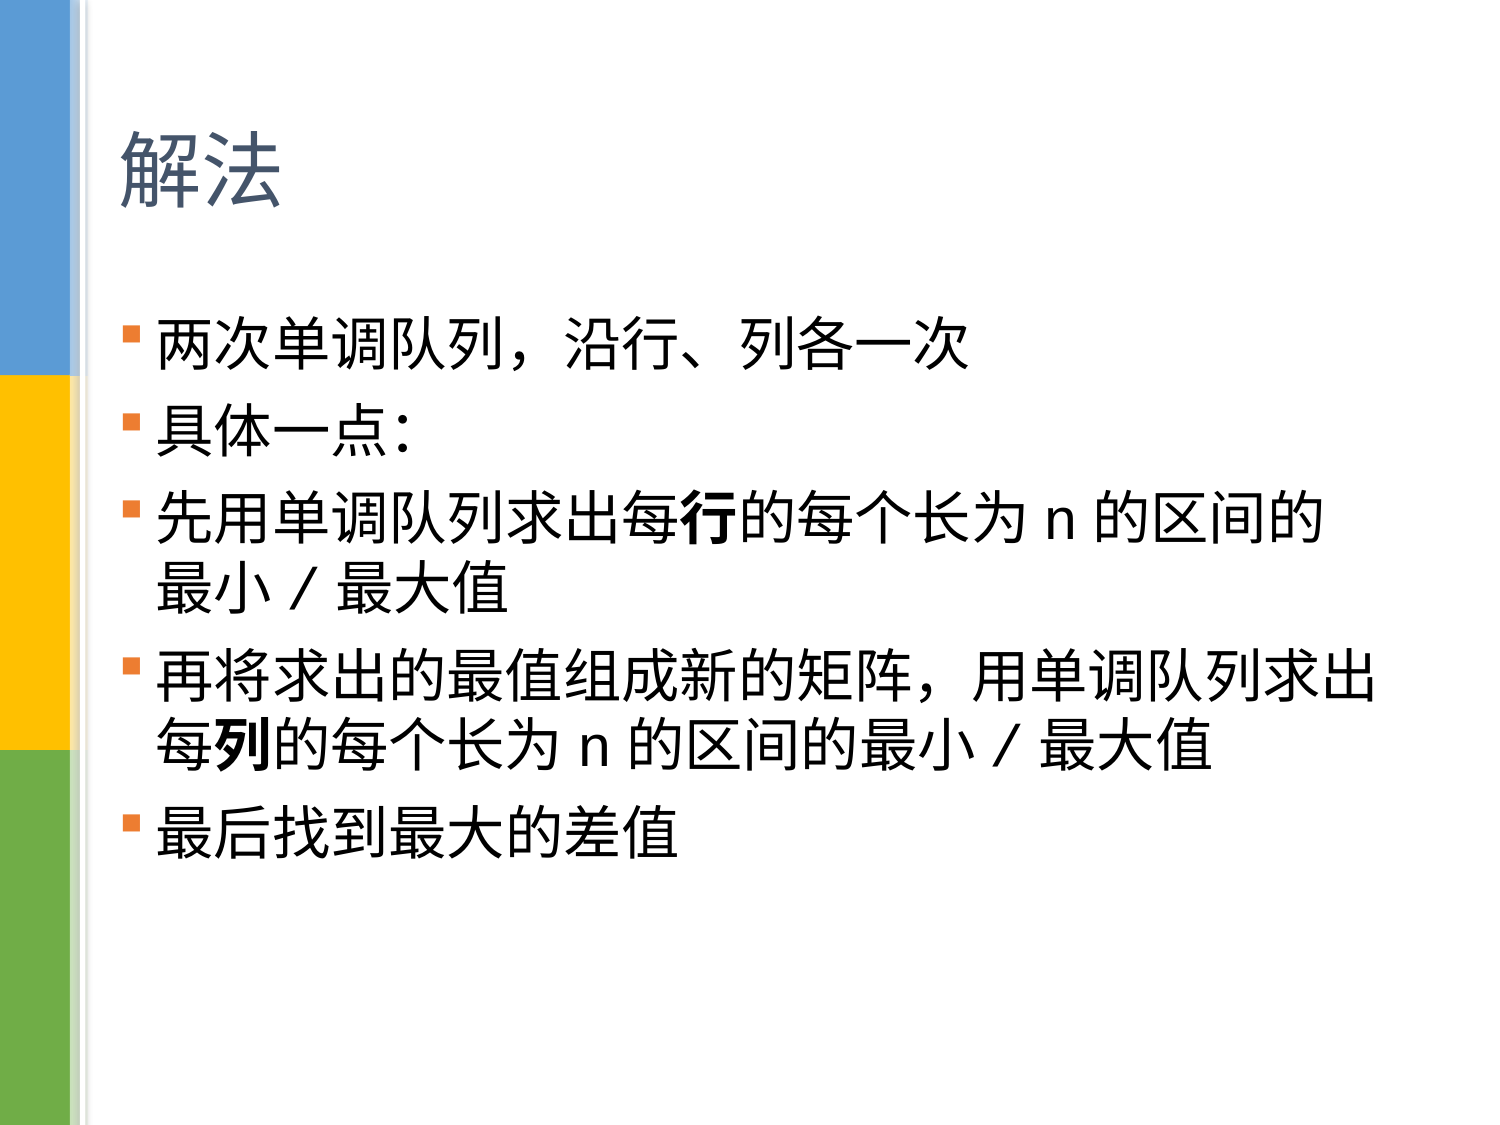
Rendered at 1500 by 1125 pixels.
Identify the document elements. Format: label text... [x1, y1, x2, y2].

list 两次单调队列，沿行、列各一次 具体一点： 先用单调队列求出每行的每个长为n的区间的最小/最大值 再将求出的最值组成新的矩阵，用单调队列求出每列的每个长为n的区间的最小/最大值 最后找到最大的差值 [103, 299, 1397, 1014]
title 解法 [103, 59, 1397, 278]
